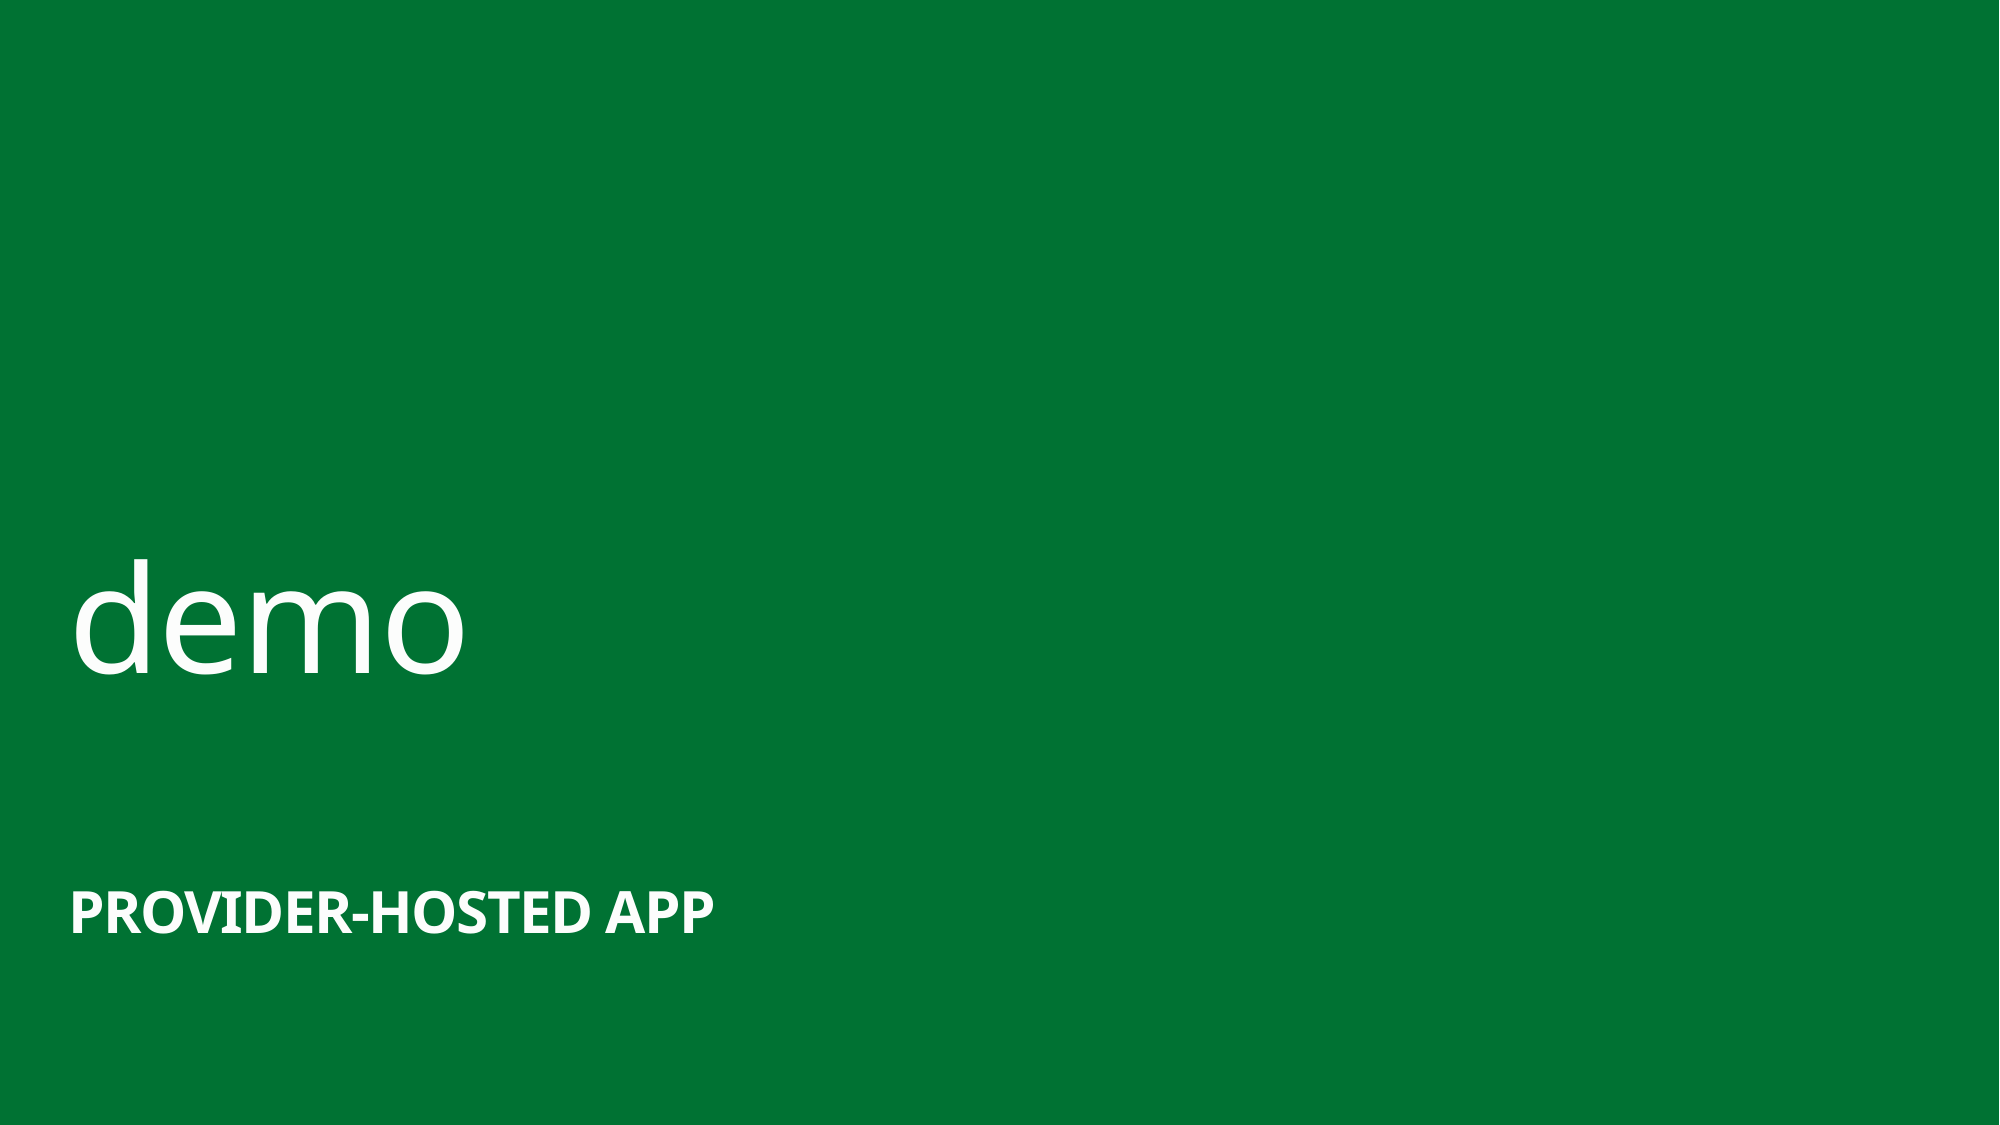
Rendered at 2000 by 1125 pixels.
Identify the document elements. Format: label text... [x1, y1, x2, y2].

list demo [68, 511, 1827, 739]
subtitle Provider-Hosted App [68, 782, 1789, 1046]
